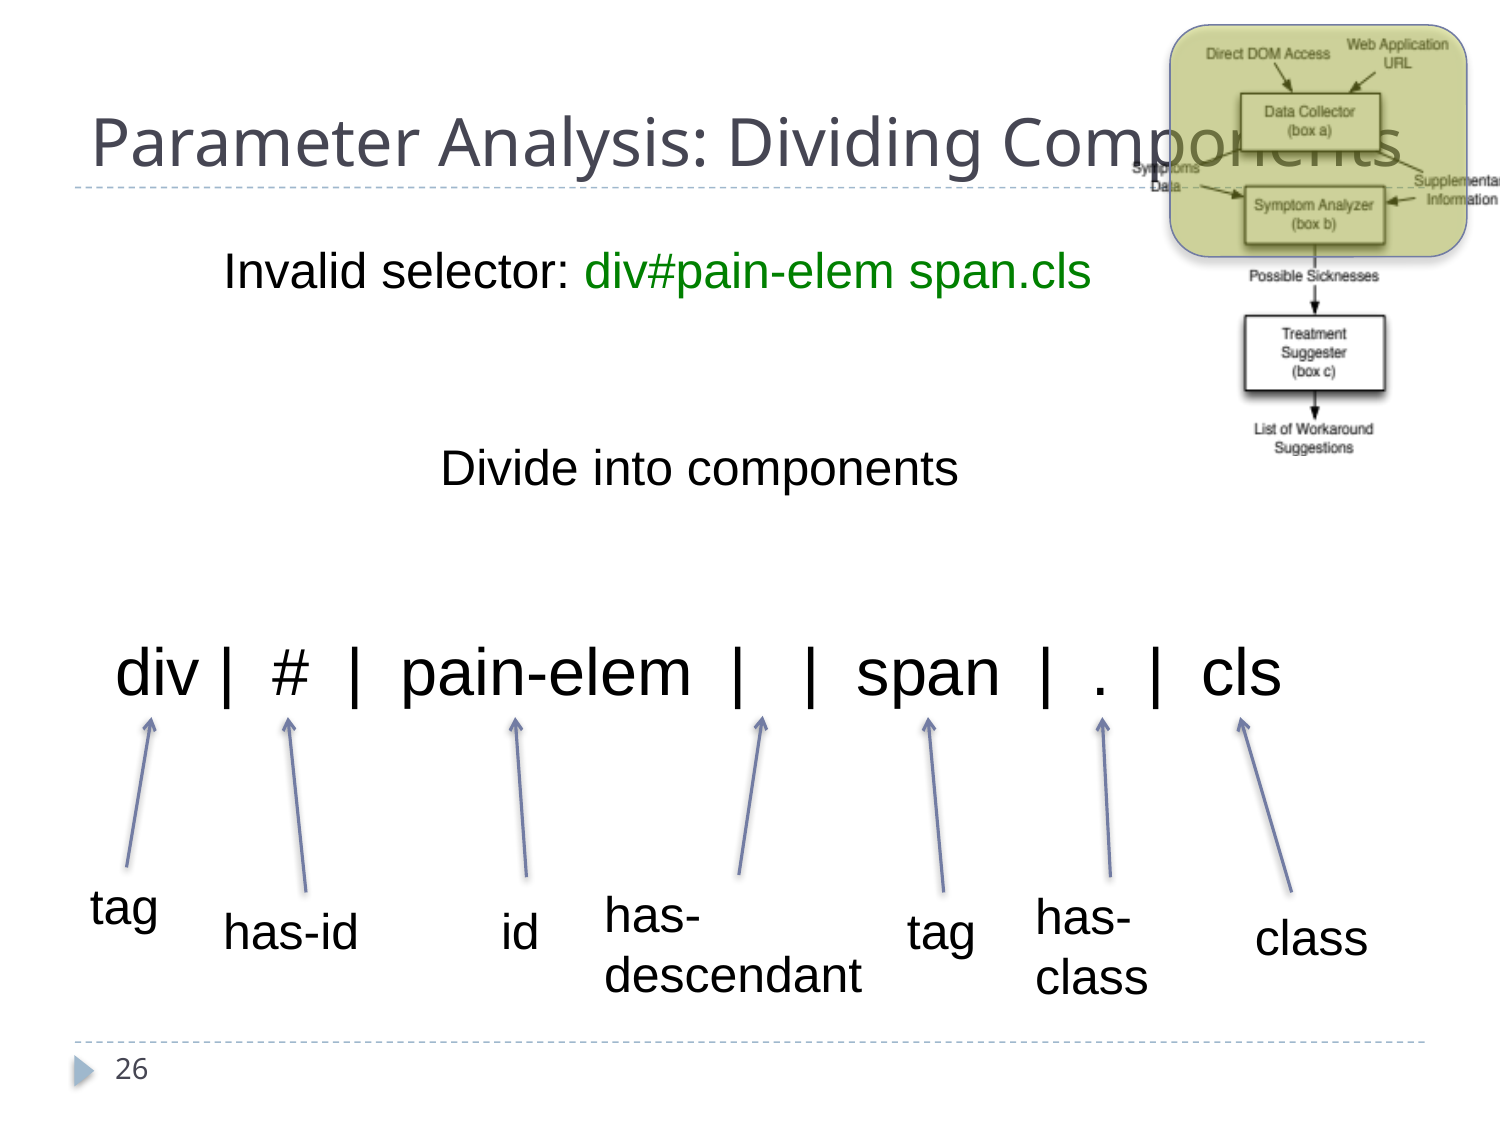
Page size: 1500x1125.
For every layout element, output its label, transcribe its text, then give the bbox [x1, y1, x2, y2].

text_box tag [75, 867, 178, 943]
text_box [1239, 716, 1292, 893]
slide_number 26 [100, 1042, 426, 1103]
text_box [1101, 716, 1111, 878]
title Parameter Analysis: Dividing Components [74, 24, 1098, 188]
text_box has-class [1020, 877, 1201, 1012]
text_box tag [892, 892, 996, 968]
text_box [738, 716, 763, 876]
picture [1098, 24, 1500, 456]
text_box Divide into components [425, 427, 1021, 503]
text_box Invalid selector: div#pain-elem span.cls [208, 231, 1092, 306]
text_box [514, 716, 527, 878]
text_box id [486, 892, 589, 968]
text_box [126, 716, 152, 868]
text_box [287, 716, 307, 893]
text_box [927, 716, 944, 893]
text_box class [1240, 898, 1398, 974]
text_box has-descendant [589, 874, 889, 1010]
text_box has-id [208, 892, 404, 968]
text_box div | # | pain-elem | | span | . | cls [100, 621, 1425, 716]
